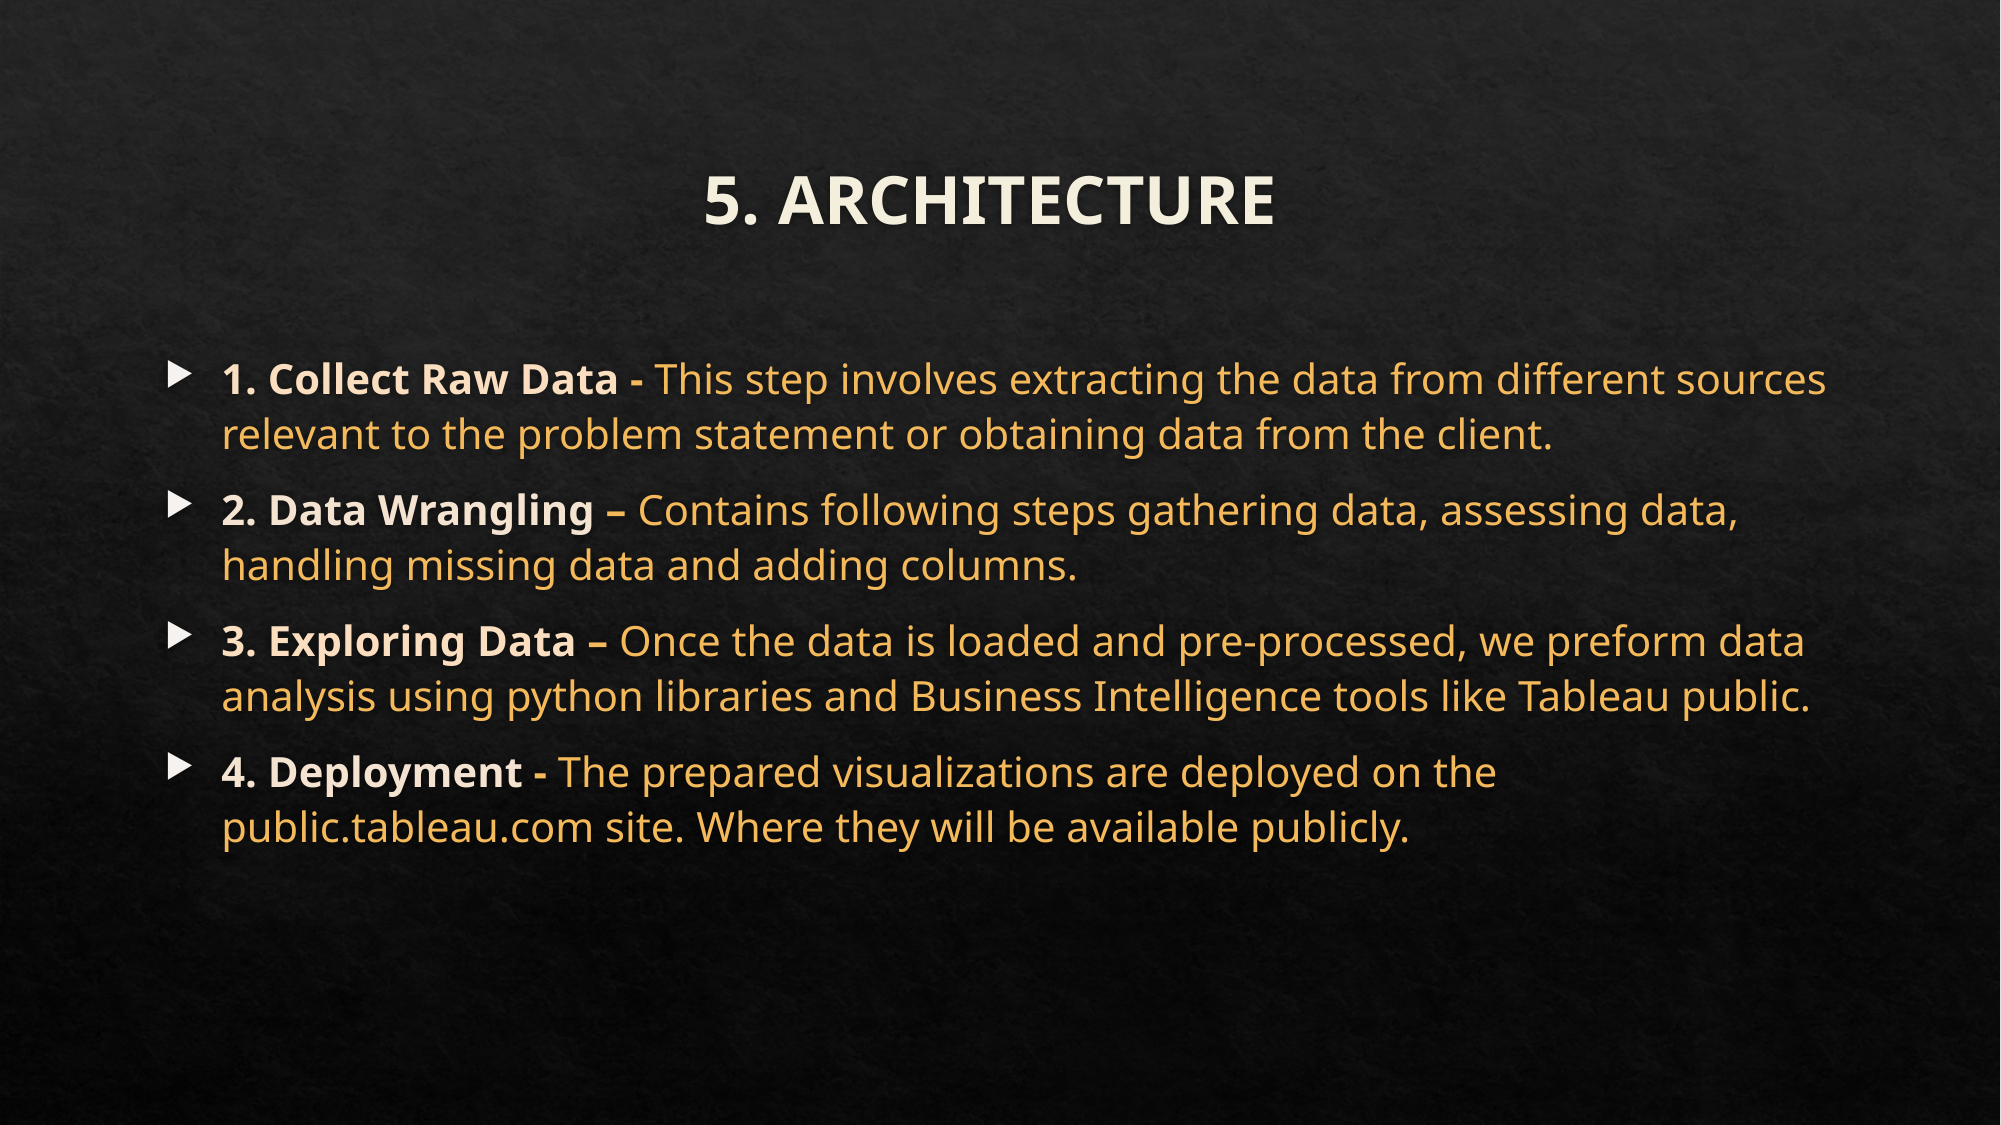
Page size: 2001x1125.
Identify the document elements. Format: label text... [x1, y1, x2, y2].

title 5. ARCHITECTURE [149, 99, 1849, 307]
list 1. Collect Raw Data - This step involves extracting the data from different sources relevant to the problem statement or obtaining data from the client. 2. Data Wrangling – Contains following steps gathering data, assessing data, handling missing data and adding columns. 3. Exploring Data – Once the data is loaded and pre-processed, we preform data analysis using python libraries and Business Intelligence tools like Tableau public. 4. Deployment - The prepared visualizations are deployed on the public.tableau.com site. Where they will be available publicly. [149, 340, 1849, 950]
